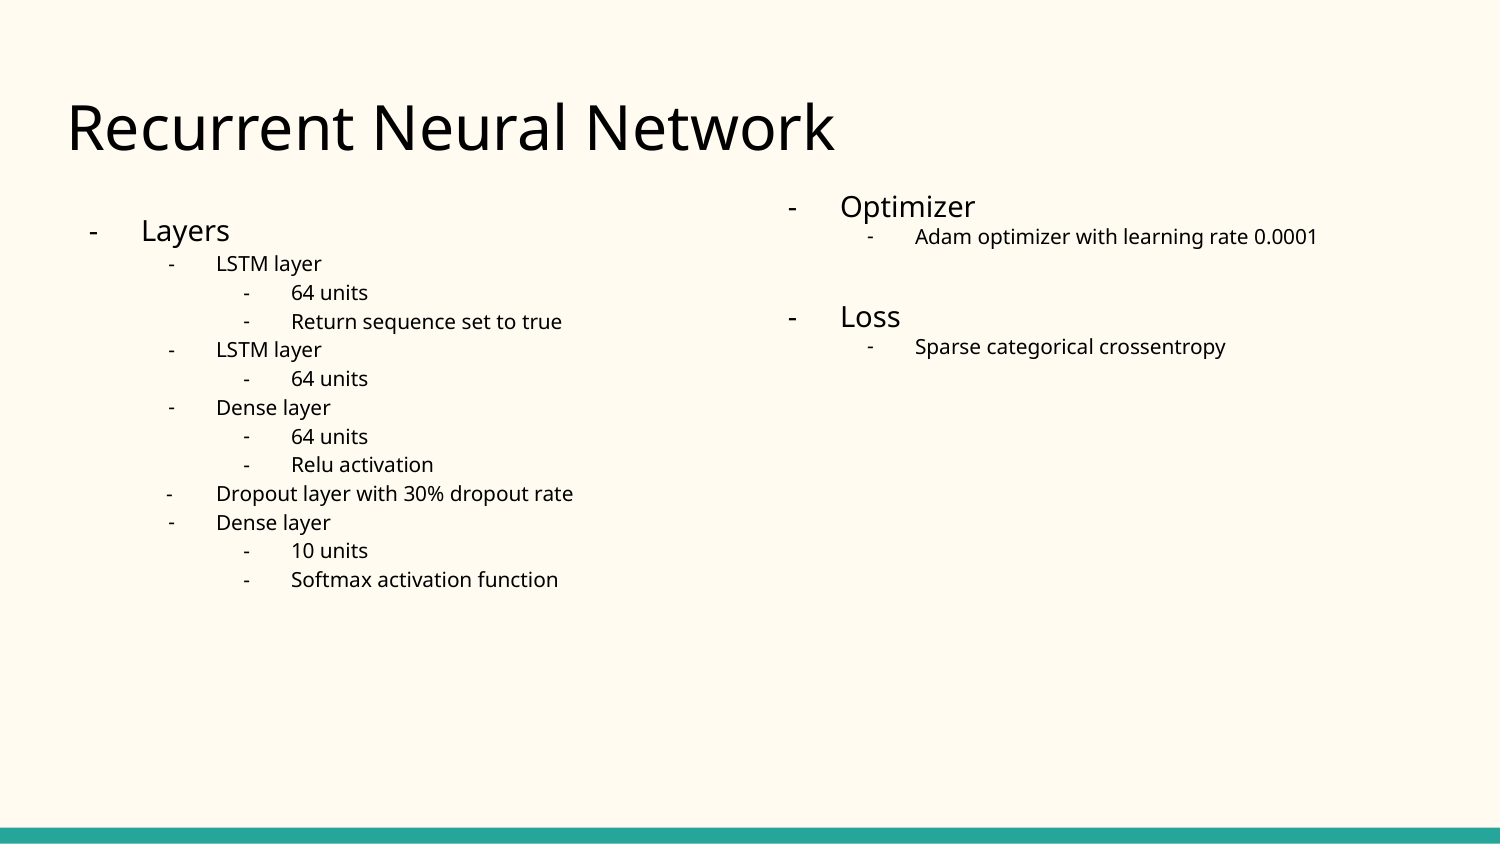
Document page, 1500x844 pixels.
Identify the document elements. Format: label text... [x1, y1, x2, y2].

title Recurrent Neural Network [51, 72, 1449, 174]
list Layers LSTM layer 64 units Return sequence set to true LSTM layer 64 units Dense layer 64 units Relu activation Dropout layer with 30% dropout rate Dense layer 10 units Softmax activation function [51, 192, 750, 786]
text_box Optimizer Adam optimizer with learning rate 0.0001 Loss Sparse categorical crossentropy [750, 173, 1380, 786]
